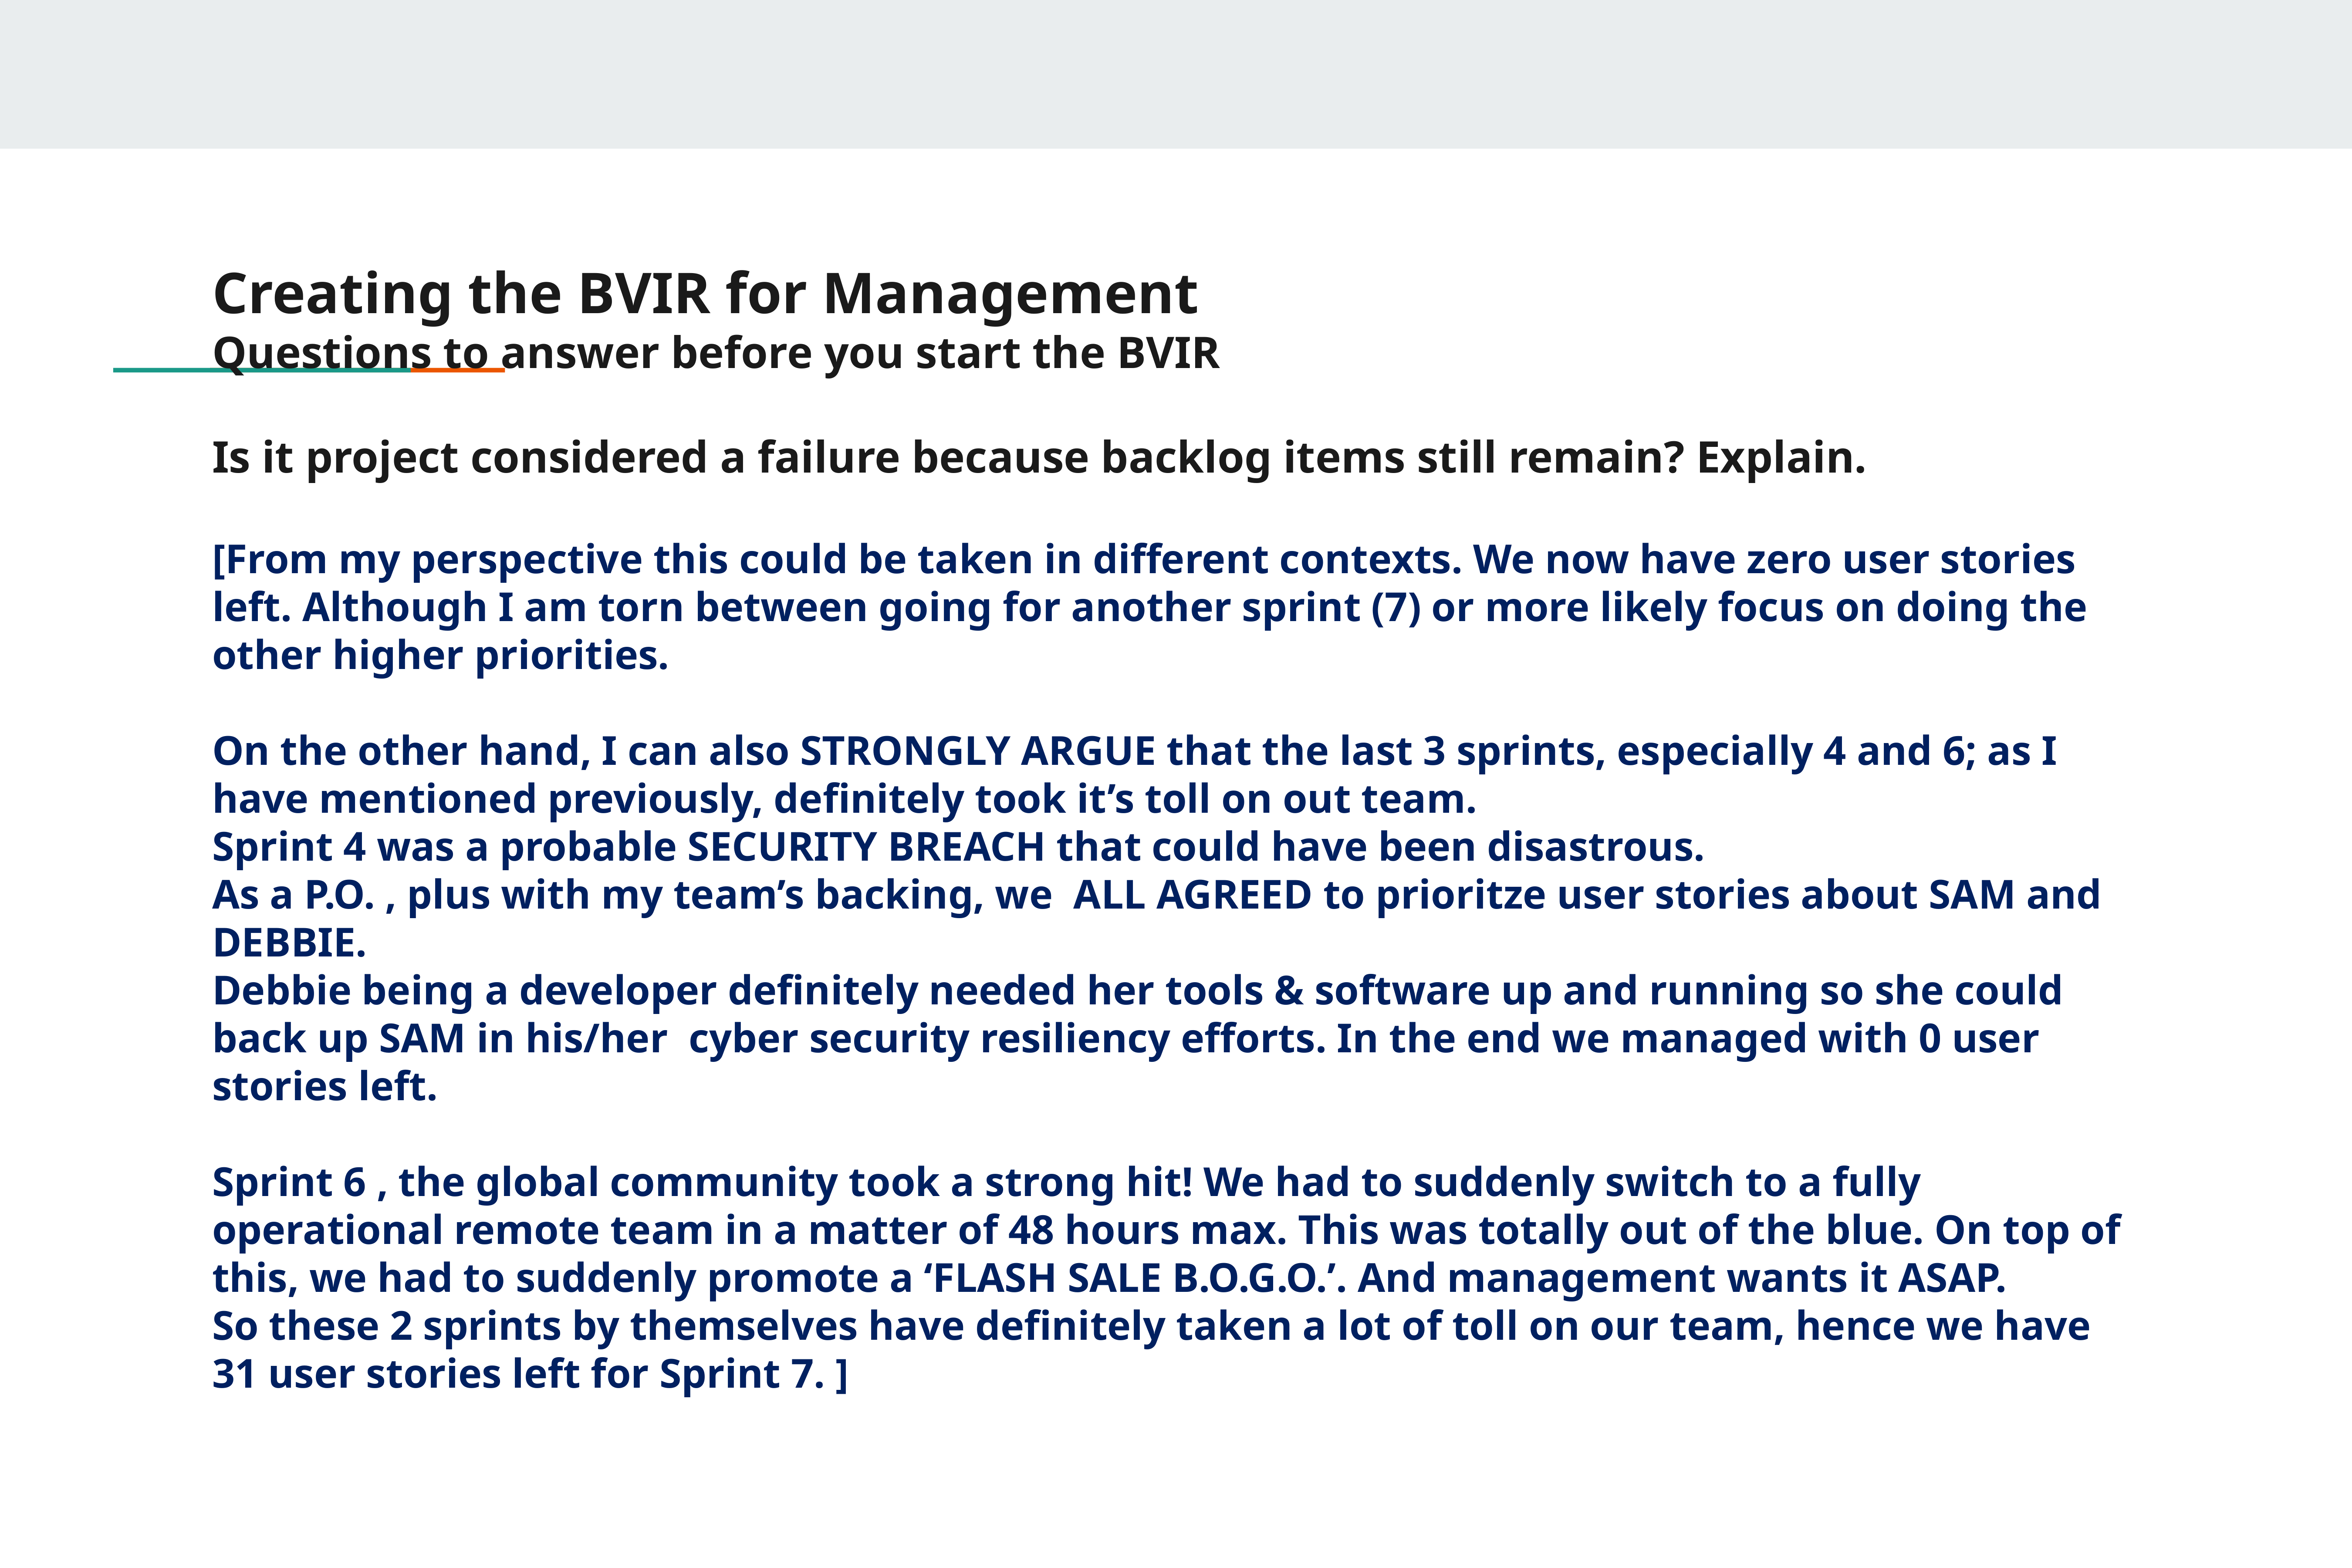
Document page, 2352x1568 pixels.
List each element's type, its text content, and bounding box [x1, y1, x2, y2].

title Creating the BVIR for Management Questions to answer before you start the BVIR Is it project considered a failure because backlog items still remain? Explain. [From my perspective this could be taken in different contexts. We now have zero user stories left. Although I am torn between going for another sprint (7) or more likely focus on doing the other higher priorities. On the other hand, I can also STRONGLY ARGUE that the last 3 sprints, especially 4 and 6; as I have mentioned previously, definitely took it’s toll on out team. Sprint 4 was a probable SECURITY BREACH that could have been disastrous. As a P.O. , plus with my team’s backing, we ALL AGREED to prioritze user stories about SAM and DEBBIE. Debbie being a developer definitely needed her tools & software up and running so she could back up SAM in his/her cyber security resiliency efforts. In the end we managed with 0 user stories left. Sprint 6 , the global community took a strong hit! We had to suddenly switch to a fully operational remote team in a matter of 48 hours max. This was totally out of the blue. On top of this, we had to suddenly promote a ‘FLASH SALE B.O.G.O.’. And management wants it ASAP. So these 2 sprints by themselves have definitely taken a lot of toll on our team, hence we have 31 user stories left for Sprint 7. ] [187, 232, 2165, 395]
